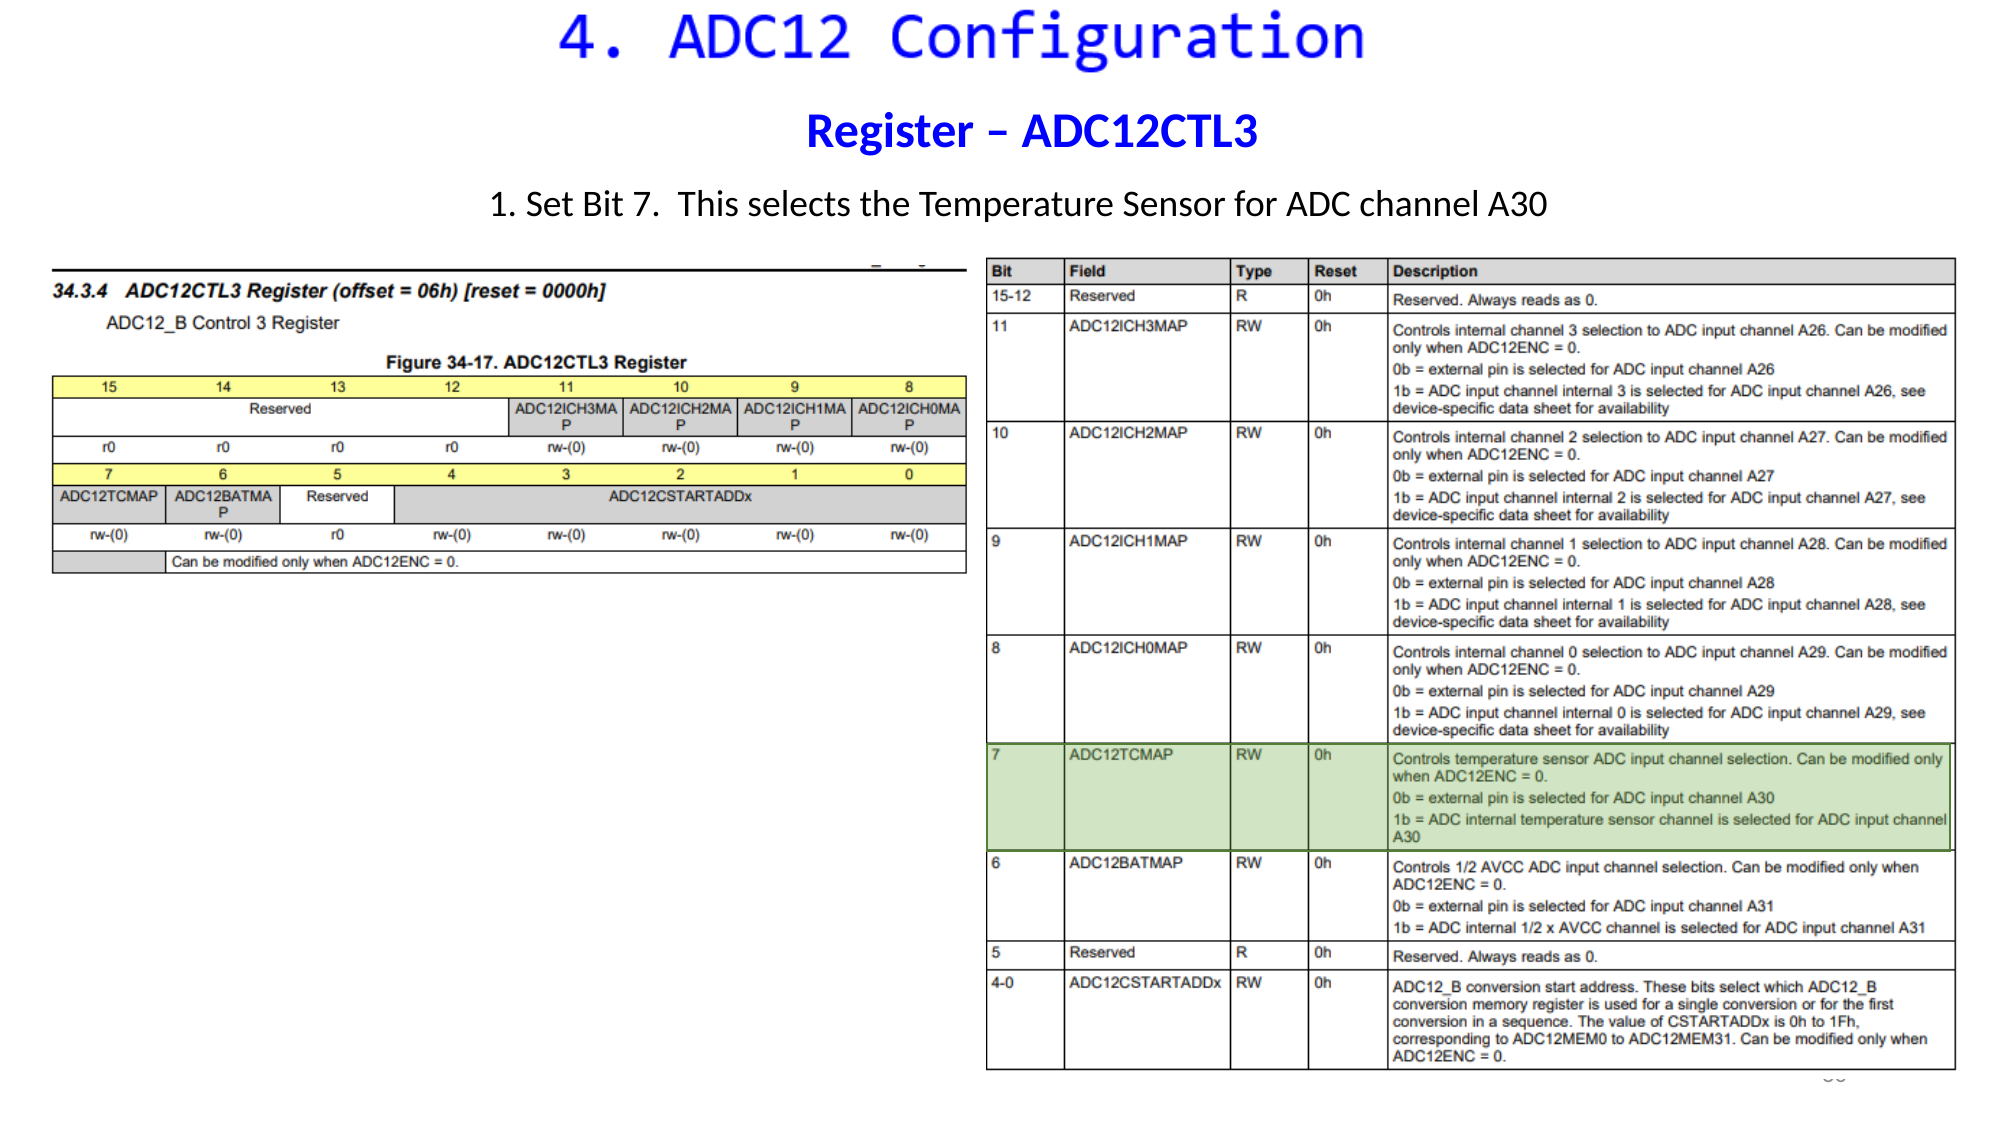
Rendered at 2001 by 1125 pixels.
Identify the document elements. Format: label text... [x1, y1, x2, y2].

text_box 1. Set Bit 7. This selects the Temperature Sensor for ADC channel A30 [473, 168, 1564, 231]
picture [44, 265, 982, 582]
subtitle Register – ADC12CTL3 [789, 97, 1276, 168]
picture [547, 0, 1387, 79]
slide_number 30 [1412, 1079, 1863, 1103]
subtitle Register – ADC12CTL3 [789, 231, 1276, 765]
picture [986, 255, 1962, 1079]
